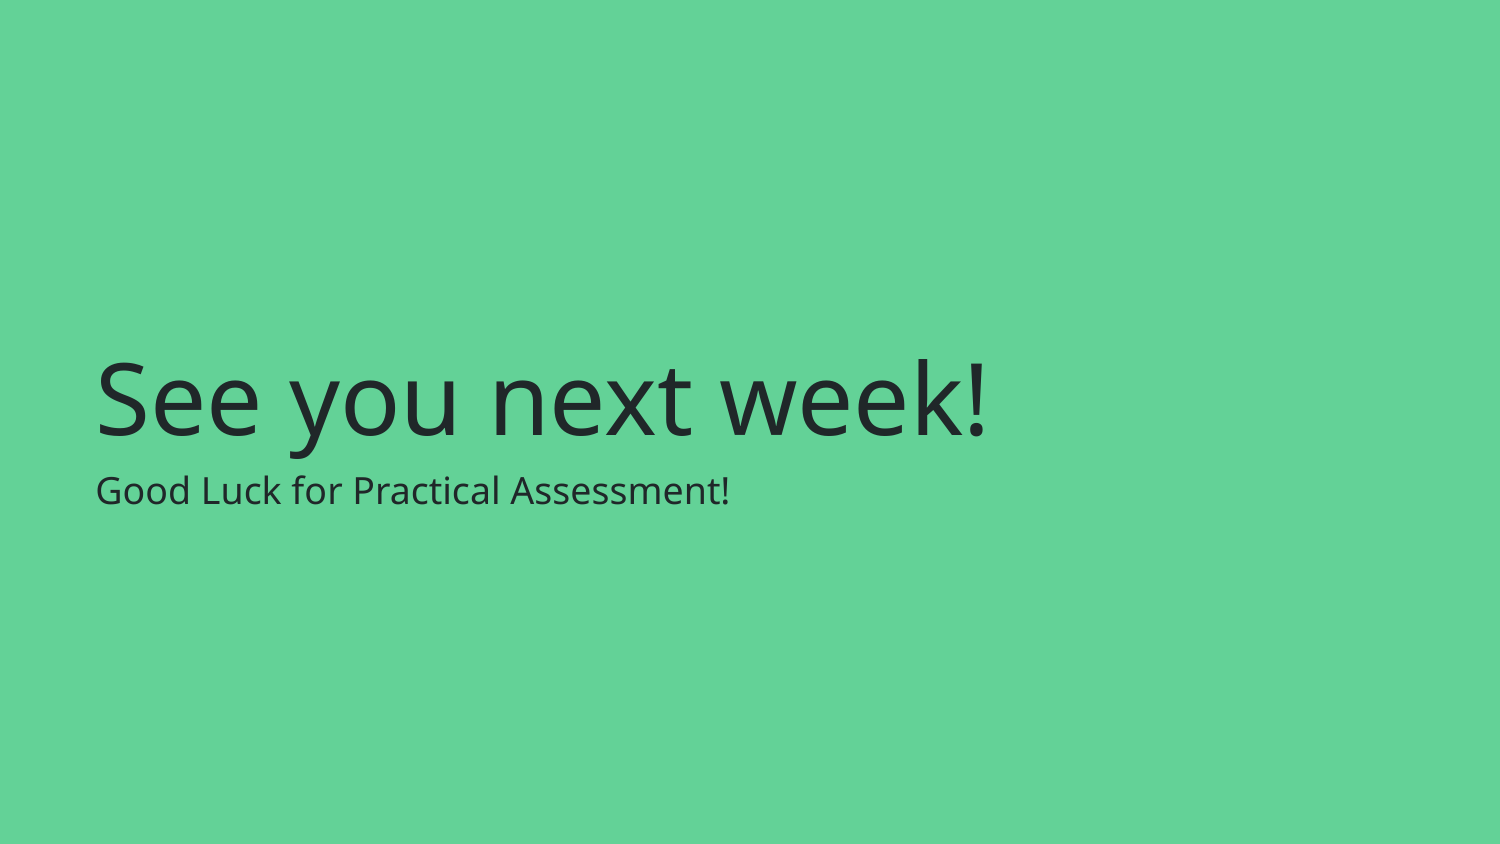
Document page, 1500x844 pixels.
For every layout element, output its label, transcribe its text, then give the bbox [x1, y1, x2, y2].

title See you next week! Good Luck for Practical Assessment! [80, 86, 1375, 758]
